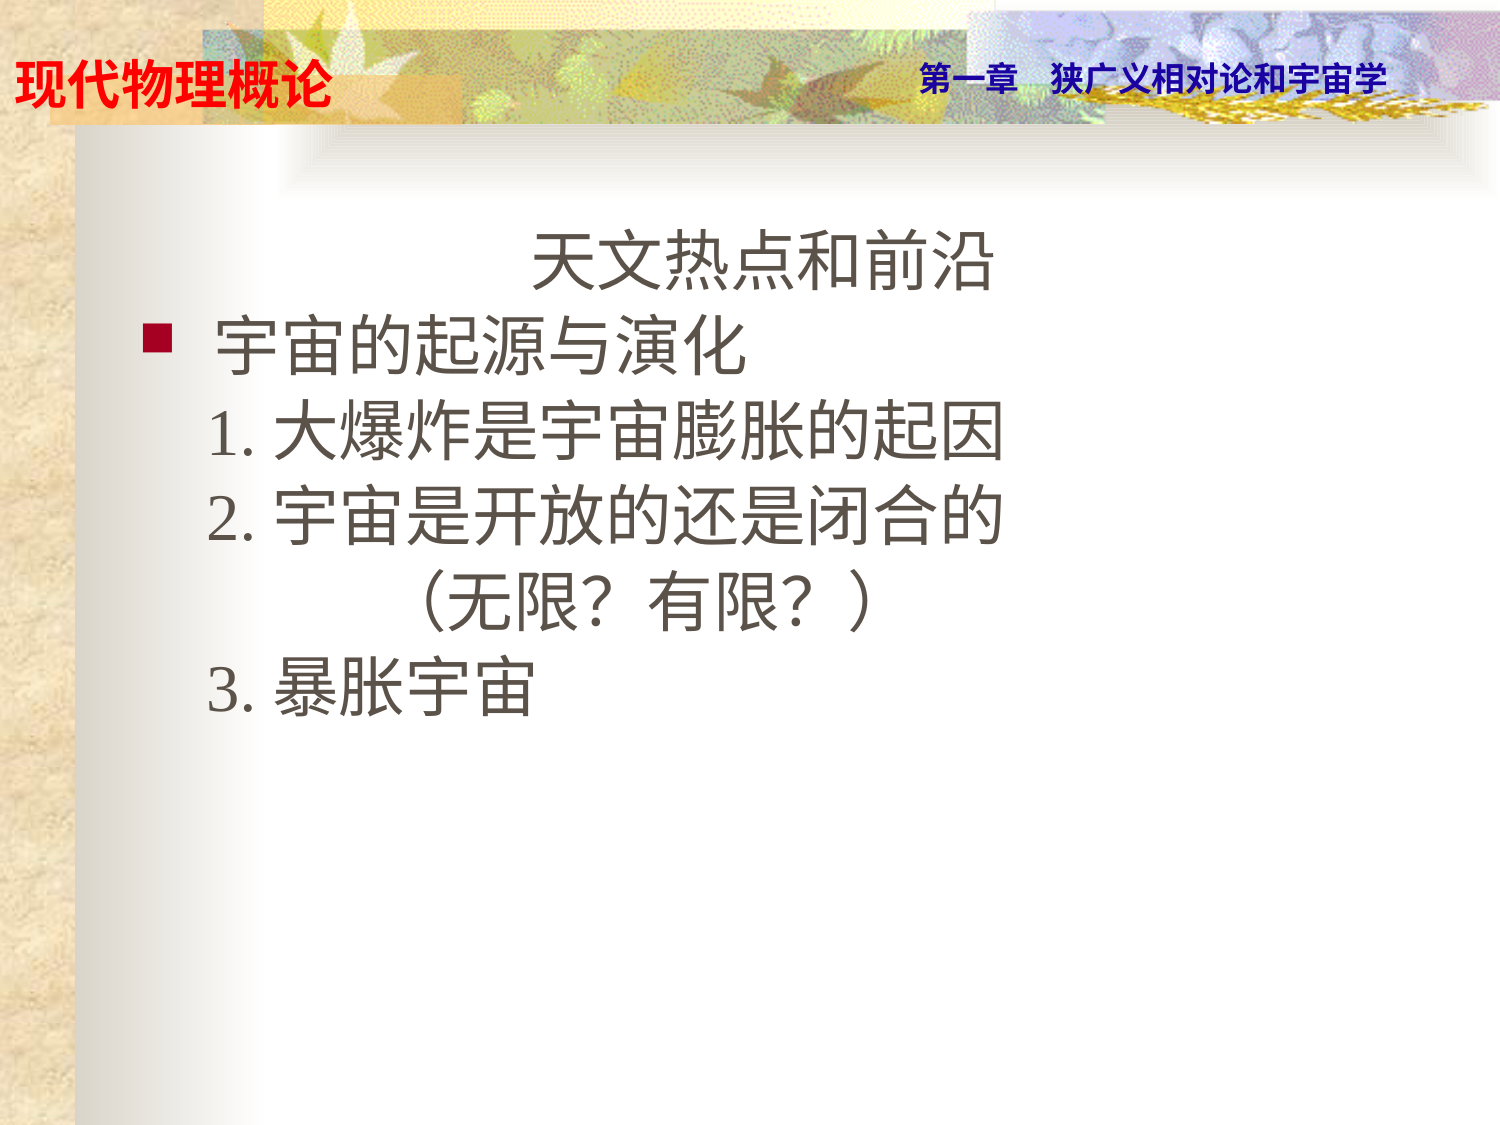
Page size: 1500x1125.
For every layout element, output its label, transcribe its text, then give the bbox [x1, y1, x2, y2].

picture [0, 0, 1500, 1125]
list 天文热点和前沿 宇宙的起源与演化 1.大爆炸是宇宙膨胀的起因 2.宇宙是开放的还是闭合的 （无限？有限？） 3.暴胀宇宙 [123, 220, 1474, 858]
picture [310, 68, 320, 75]
